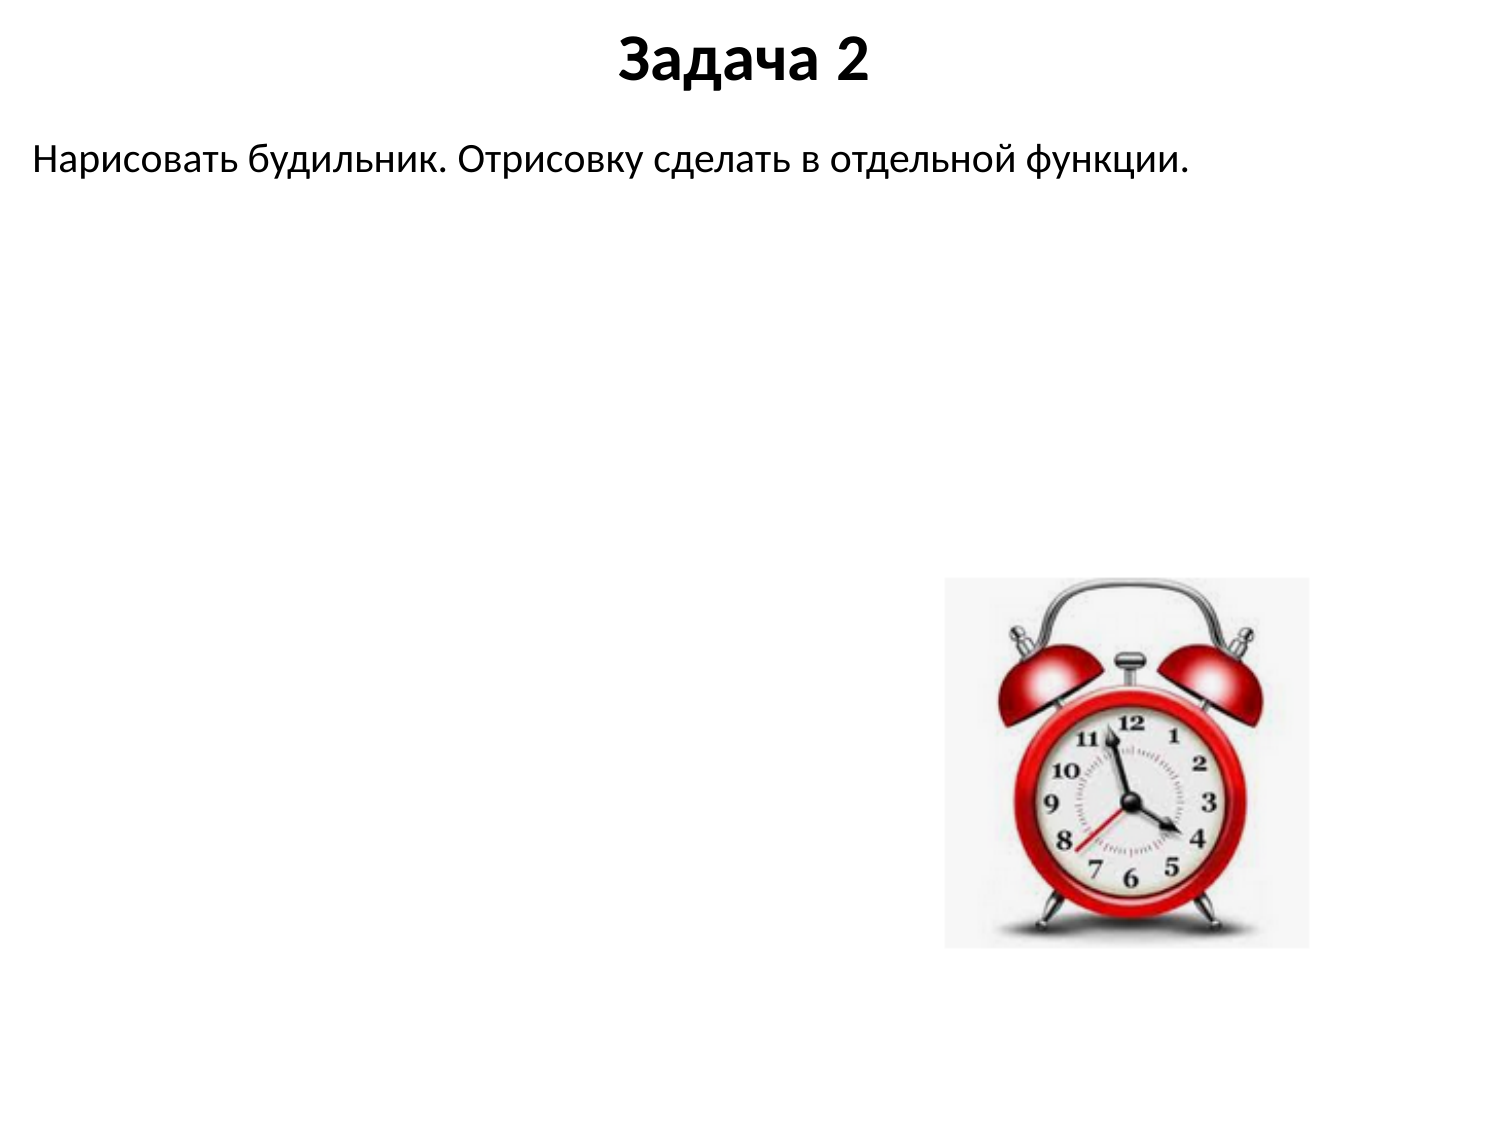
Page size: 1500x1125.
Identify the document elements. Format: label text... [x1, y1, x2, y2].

picture [926, 562, 1324, 959]
text_box Нарисовать будильник. Отрисовку сделать в отдельной функции. [17, 123, 1483, 289]
title Задача 2 [29, 19, 1459, 88]
